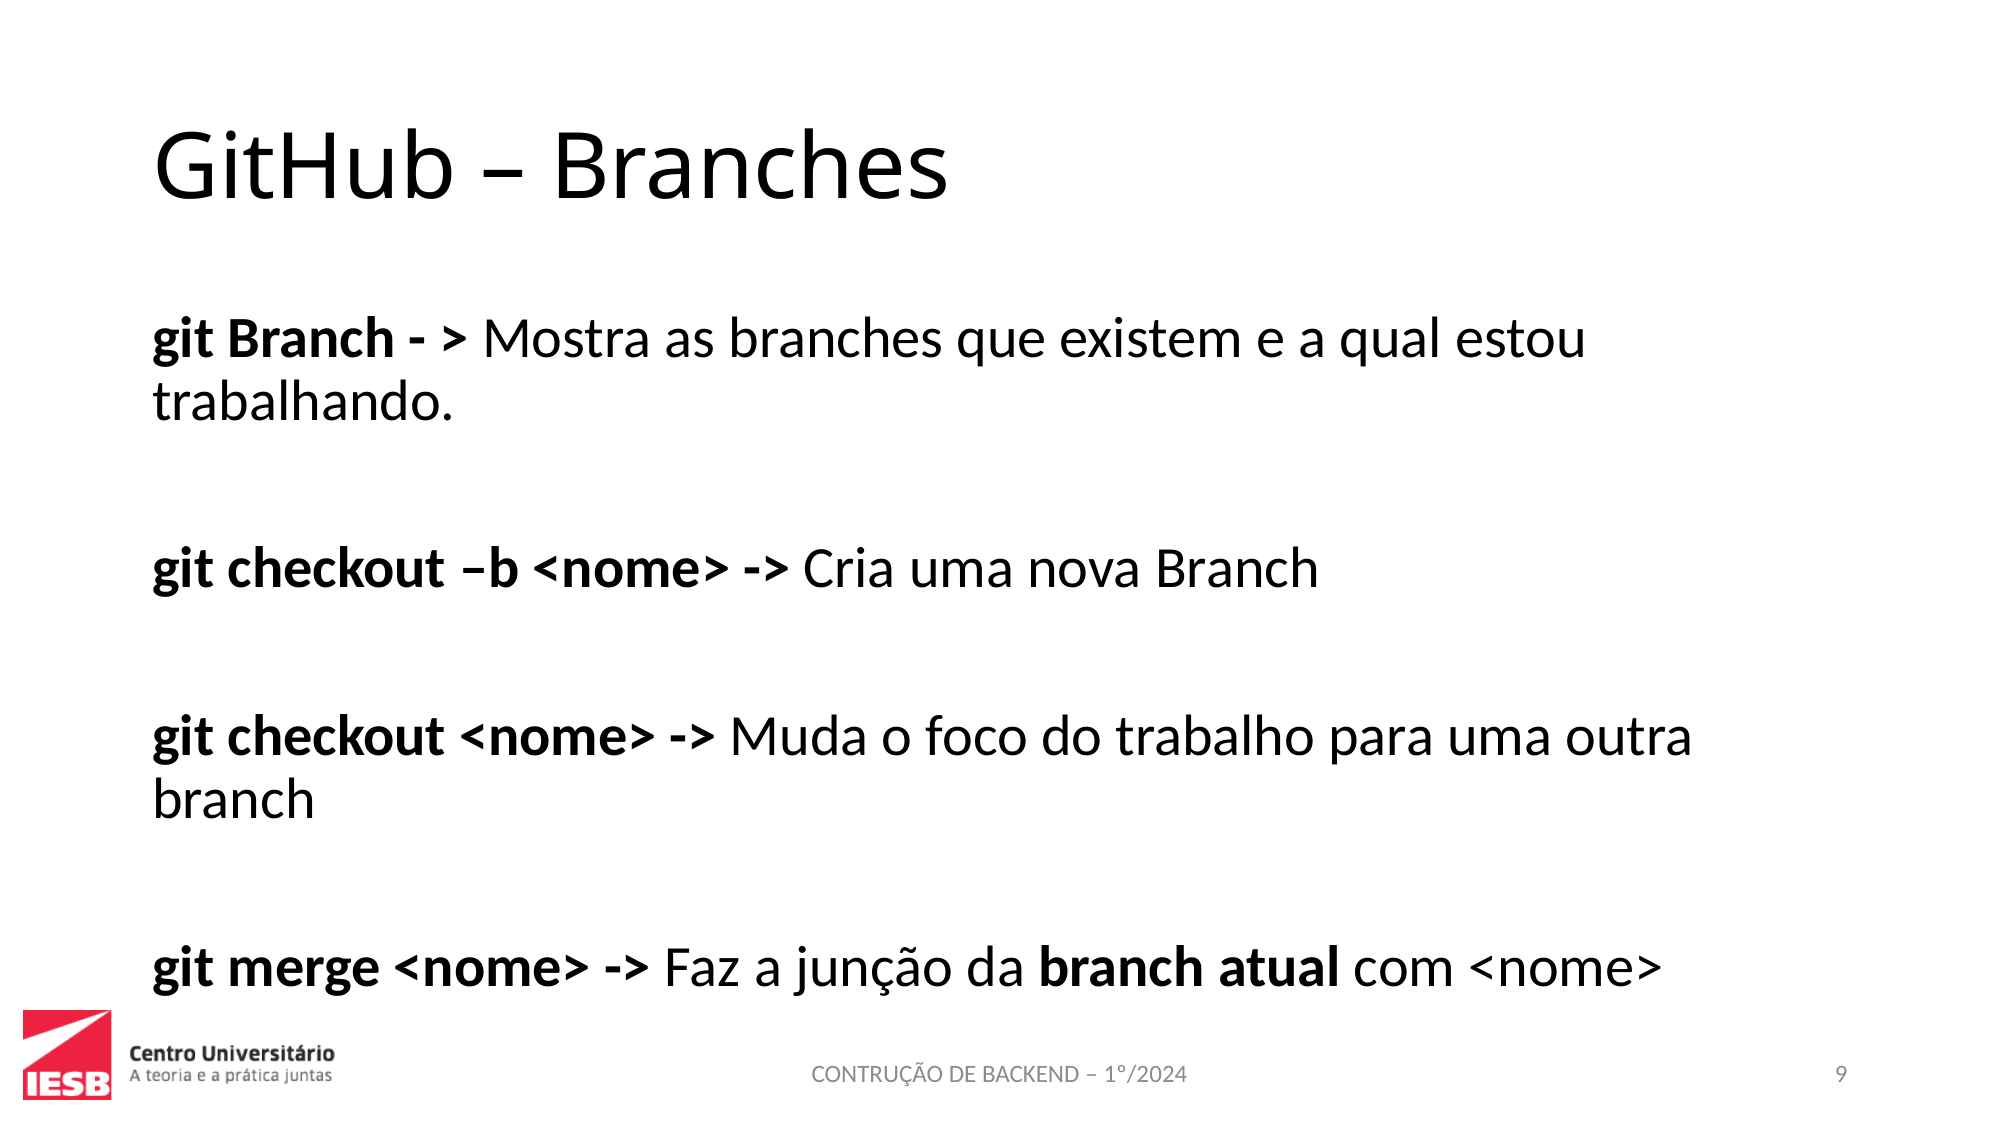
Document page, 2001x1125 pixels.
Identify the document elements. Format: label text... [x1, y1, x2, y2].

slide_number 9 [1412, 1042, 1863, 1103]
footer CONTRUÇÃO DE BACKEND – 1º/2024 [662, 1042, 1338, 1103]
picture [23, 1010, 335, 1100]
title GitHub – Branches [137, 59, 1863, 278]
list git Branch - > Mostra as branches que existem e a qual estou trabalhando. git checkout –b <nome> -> Cria uma nova Branch git checkout <nome> -> Muda o foco do trabalho para uma outra branch git merge <nome> -> Faz a junção da branch atual com <nome> [137, 299, 1863, 1014]
